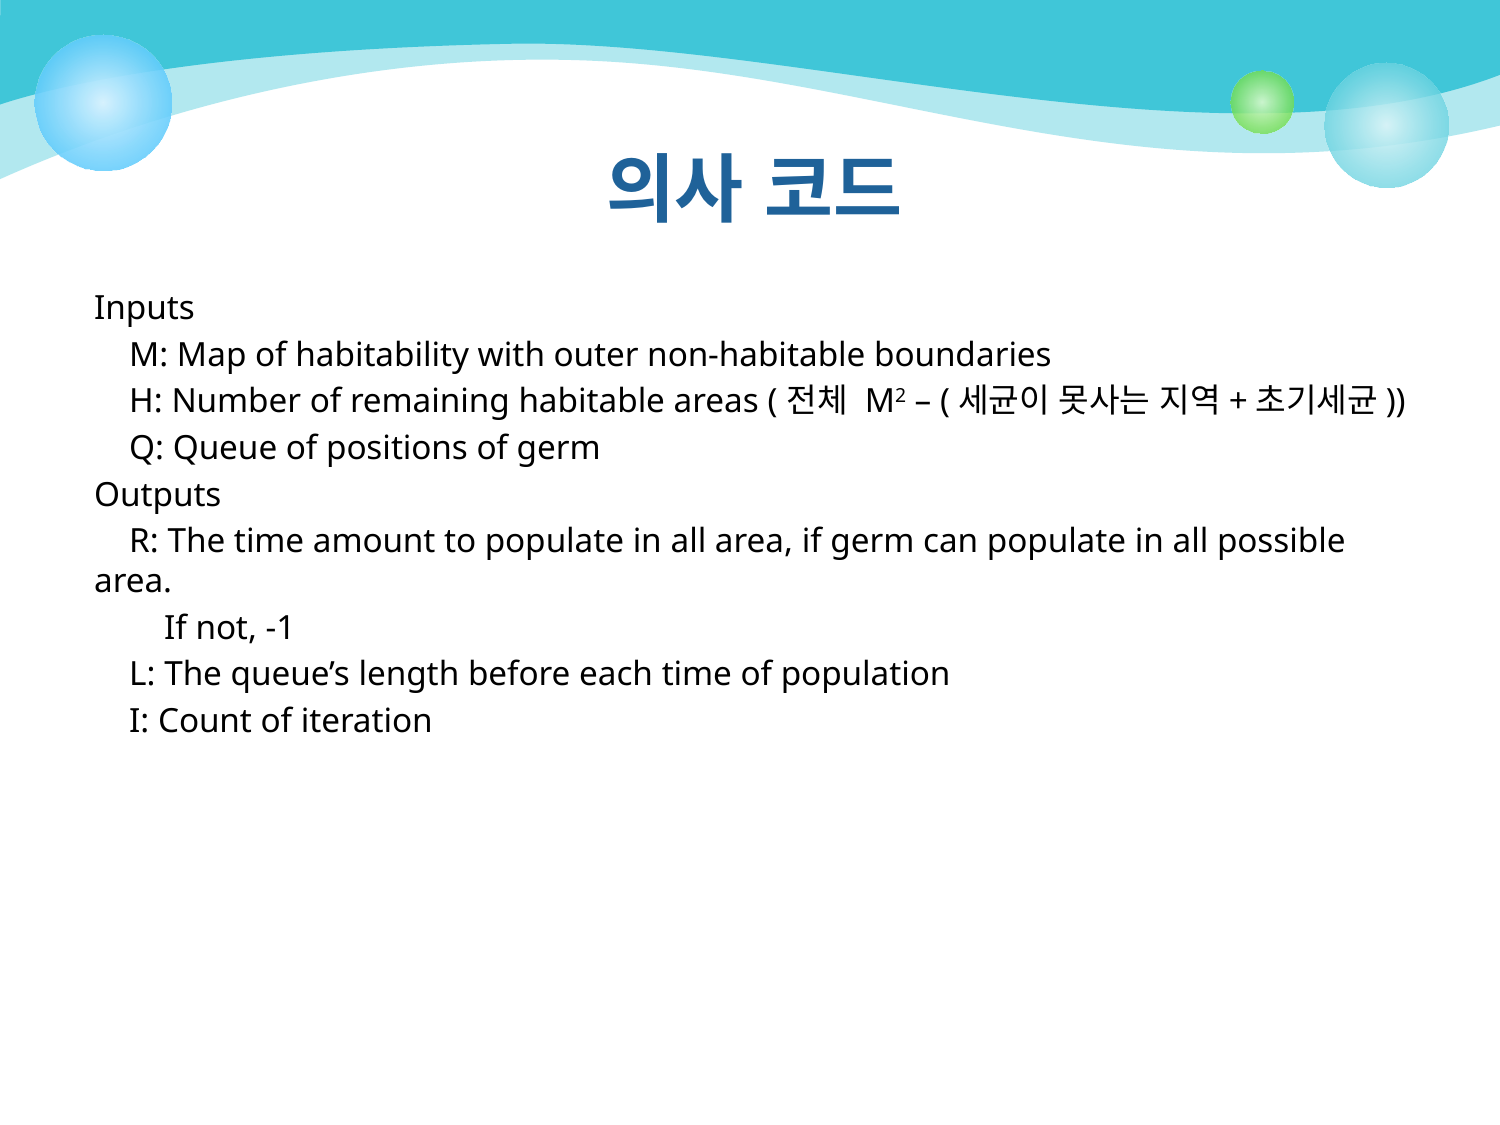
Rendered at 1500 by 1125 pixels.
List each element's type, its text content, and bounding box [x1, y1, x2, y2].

title 의사 코드 [79, 133, 1430, 279]
text_box Inputs M: Map of habitability with outer non-habitable boundaries H: Number of remaining habitable areas (전체 M2 – (세균이 못사는 지역+초기세균)) Q: Queue of positions of germ Outputs R: The time amount to populate in all area, if germ can populate in all possible area. If not, -1 L: The queue’s length before each time of population I: Count of iteration [79, 279, 1430, 1022]
